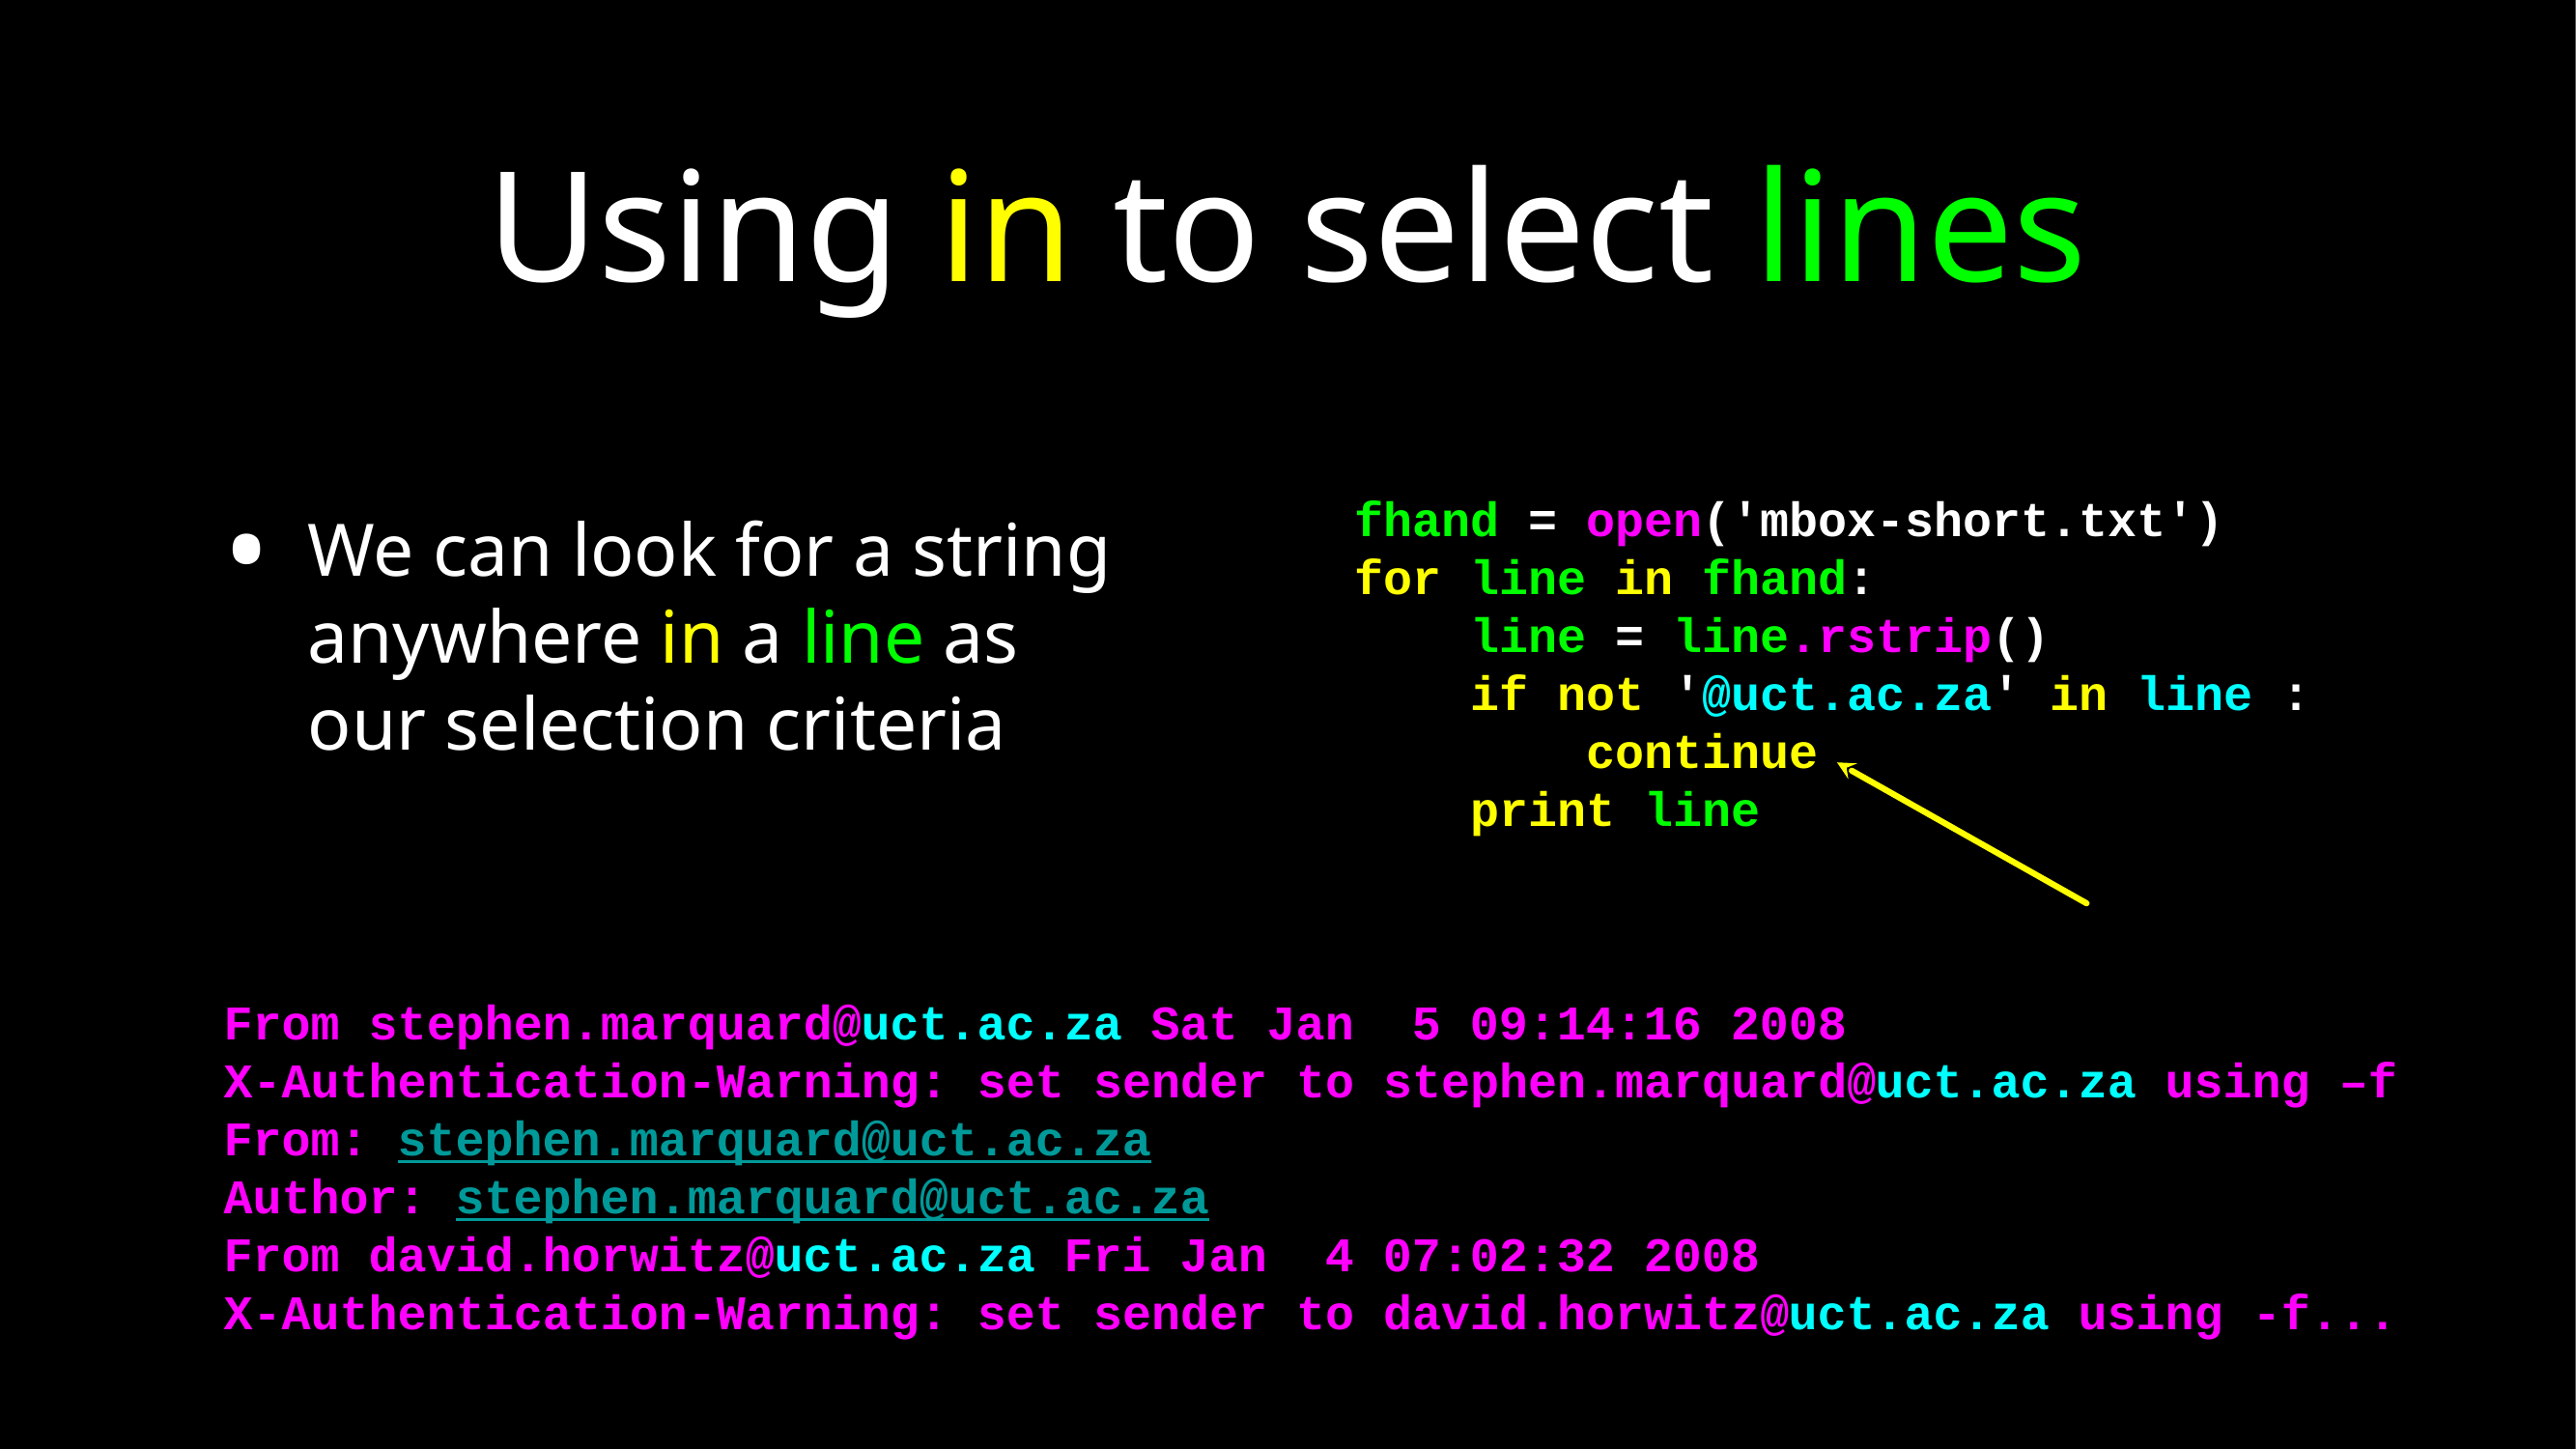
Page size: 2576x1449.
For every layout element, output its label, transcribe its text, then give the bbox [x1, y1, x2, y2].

title Using in to select lines [183, 38, 2391, 403]
text_box fhand = open('mbox-short.txt') for line in fhand: line = line.rstrip() if not '@uct.ac.za' in line : continue print line [1354, 398, 2455, 925]
list We can look for a string anywhere in a line as our selection criteria [183, 412, 1140, 856]
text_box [1836, 762, 2087, 904]
text_box From stephen.marquard@uct.ac.za Sat Jan 5 09:14:16 2008 X-Authentication-Warning: set sender to stephen.marquard@uct.ac.za using –f From: stephen.marquard@uct.ac.za Author: stephen.marquard@uct.ac.za From david.horwitz@uct.ac.za Fri Jan 4 07:02:32 2008 X-Authentication-Warning: set sender to david.horwitz@uct.ac.za using -f... [223, 937, 2432, 1394]
